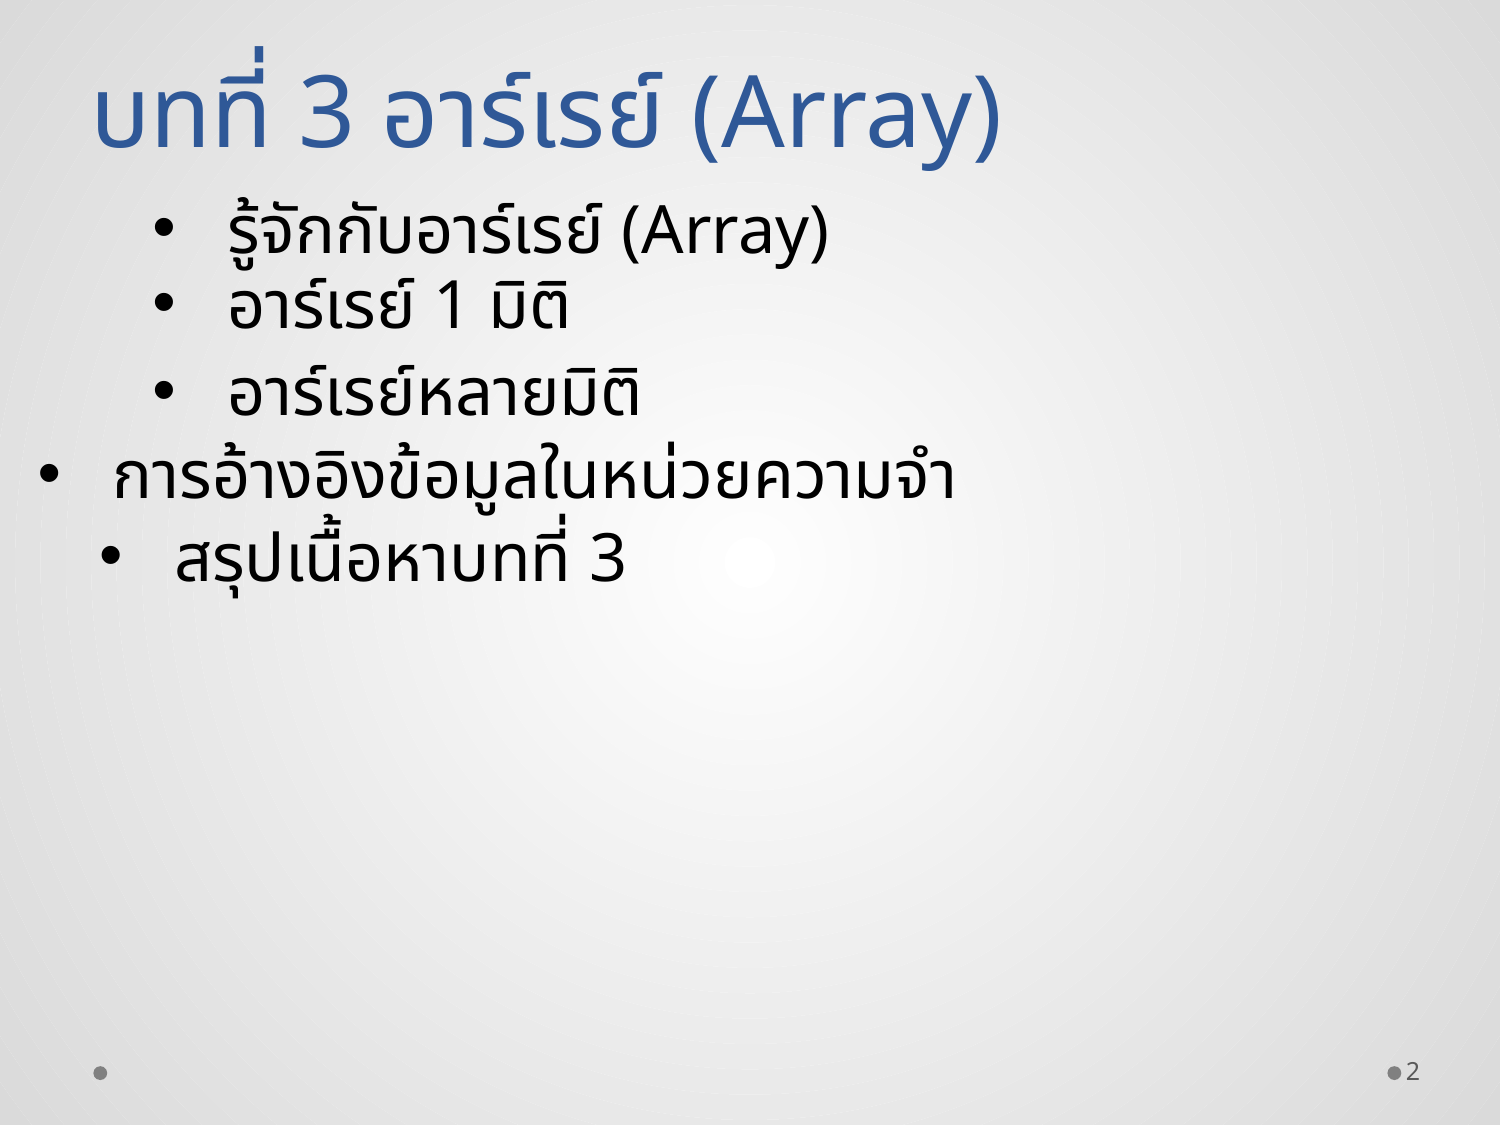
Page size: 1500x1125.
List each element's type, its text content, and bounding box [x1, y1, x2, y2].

text_box อาร์เรย์หลายมิติ [137, 341, 1363, 437]
title บทที่ 3 อาร์เรย์ (Array) [75, 24, 1425, 175]
text_box รู้จักกับอาร์เรย์ (Array) [137, 178, 1363, 253]
text_box สรุปเนื้อหาบทที่ 3 [84, 507, 643, 602]
slide_number 2 [1401, 1042, 1494, 1103]
text_box อาร์เรย์ 1 มิติ [137, 253, 1363, 341]
text_box การอ้างอิงข้อมูลในหน่วยความจำ [22, 424, 973, 520]
